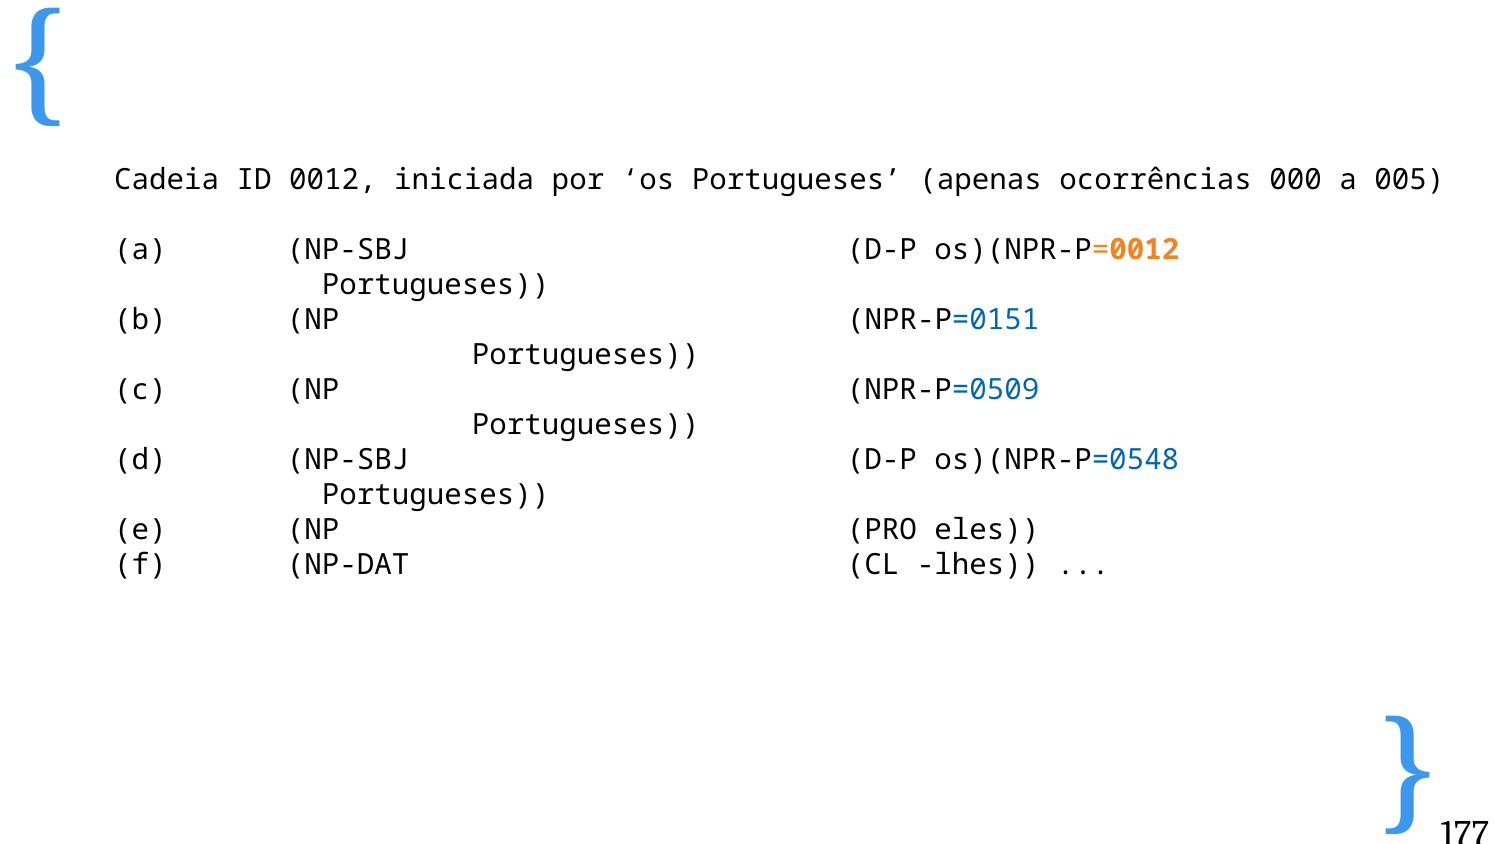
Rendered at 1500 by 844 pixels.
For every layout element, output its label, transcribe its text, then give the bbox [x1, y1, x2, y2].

text_box 177 [1440, 808, 1495, 832]
text_box Cadeia ID 0012, iniciada por ‘os Portugueses’ (apenas ocorrências 000 a 005) (a) (NP-SBJ (ID H-AA-DNN=0012/000) (D-P os)(NPR-P=0012/000 Portugueses)) (b) (NP (ID M-RR-NNN=0012/001) (NPR-P=0151:0012/001 Portugueses)) (c) (NP (ID M-RR-NNN=0012/002) (NPR-P=0509:0012/003 Portugueses)) (d) (NP-SBJ (ID M-RR-DNN=0012/003) (D-P os)(NPR-P=0548:0012/004 Portugueses)) (e) (NP (ID M-EE-PPP=0012/004) (PRO eles)) (f) (NP-DAT (ID M-EE-PPP=0012/005) (CL -lhes)) ... [83, 209, 1454, 532]
